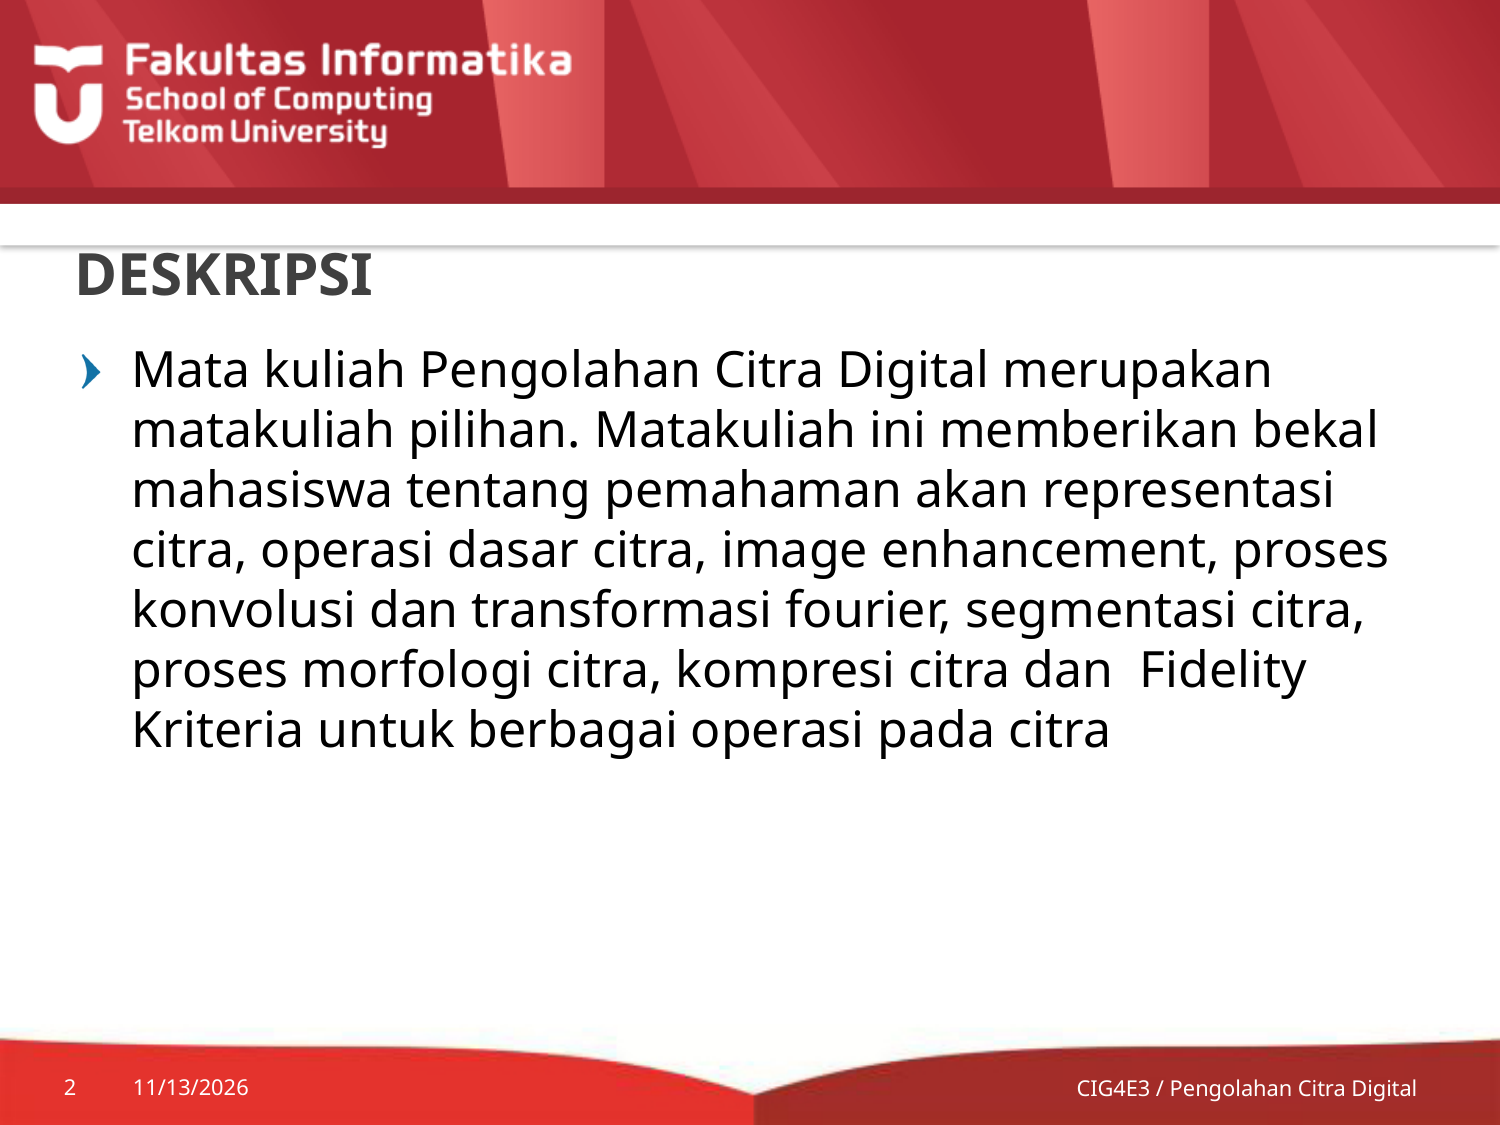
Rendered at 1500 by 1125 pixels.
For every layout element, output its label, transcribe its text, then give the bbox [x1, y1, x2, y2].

title DESKRIPSI [59, 219, 1426, 325]
slide_number 2 [63, 1058, 123, 1119]
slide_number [132, 1058, 403, 1119]
picture [75, 343, 104, 391]
picture [0, 0, 1500, 203]
picture [0, 1024, 1500, 1125]
list Mata kuliah Pengolahan Citra Digital merupakan matakuliah pilihan. Matakuliah ini memberikan bekal mahasiswa tentang pemahaman akan representasi citra, operasi dasar citra, image enhancement, proses konvolusi dan transformasi fourier, segmentasi citra, proses morfologi citra, kompresi citra dan Fidelity Kriteria untuk berbagai operasi pada citra [60, 329, 1426, 990]
